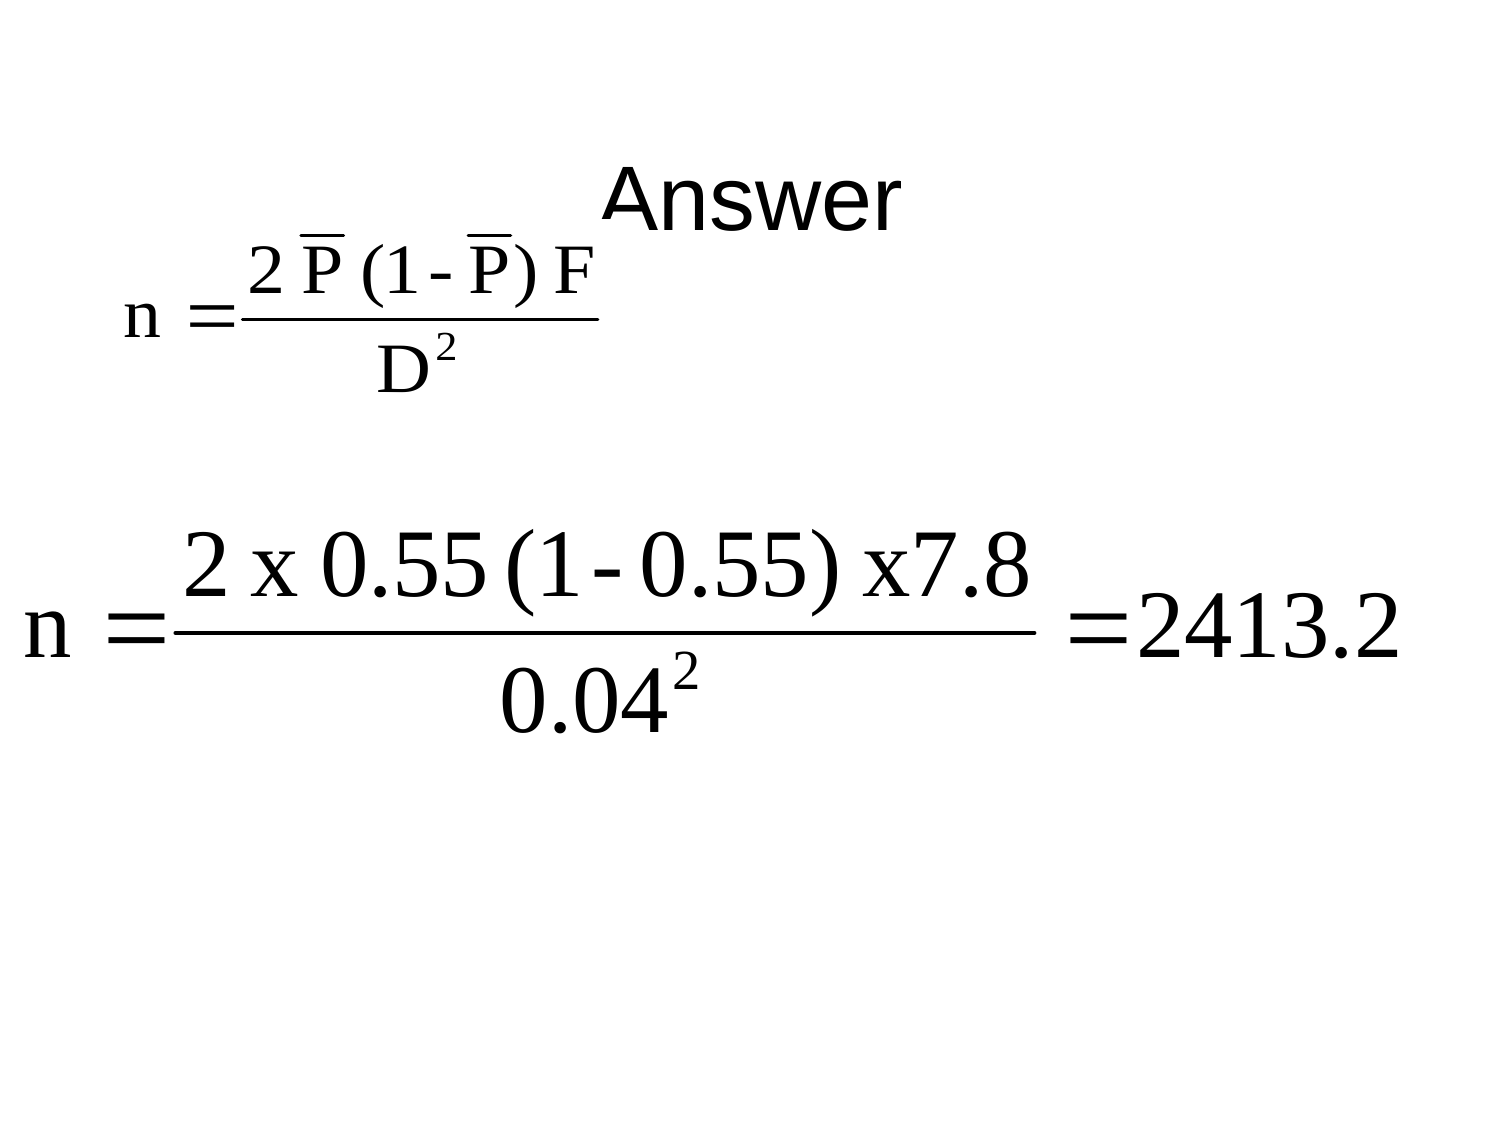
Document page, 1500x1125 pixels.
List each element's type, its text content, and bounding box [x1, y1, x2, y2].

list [112, 219, 613, 409]
title Answer [112, 99, 1388, 288]
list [9, 503, 1416, 755]
